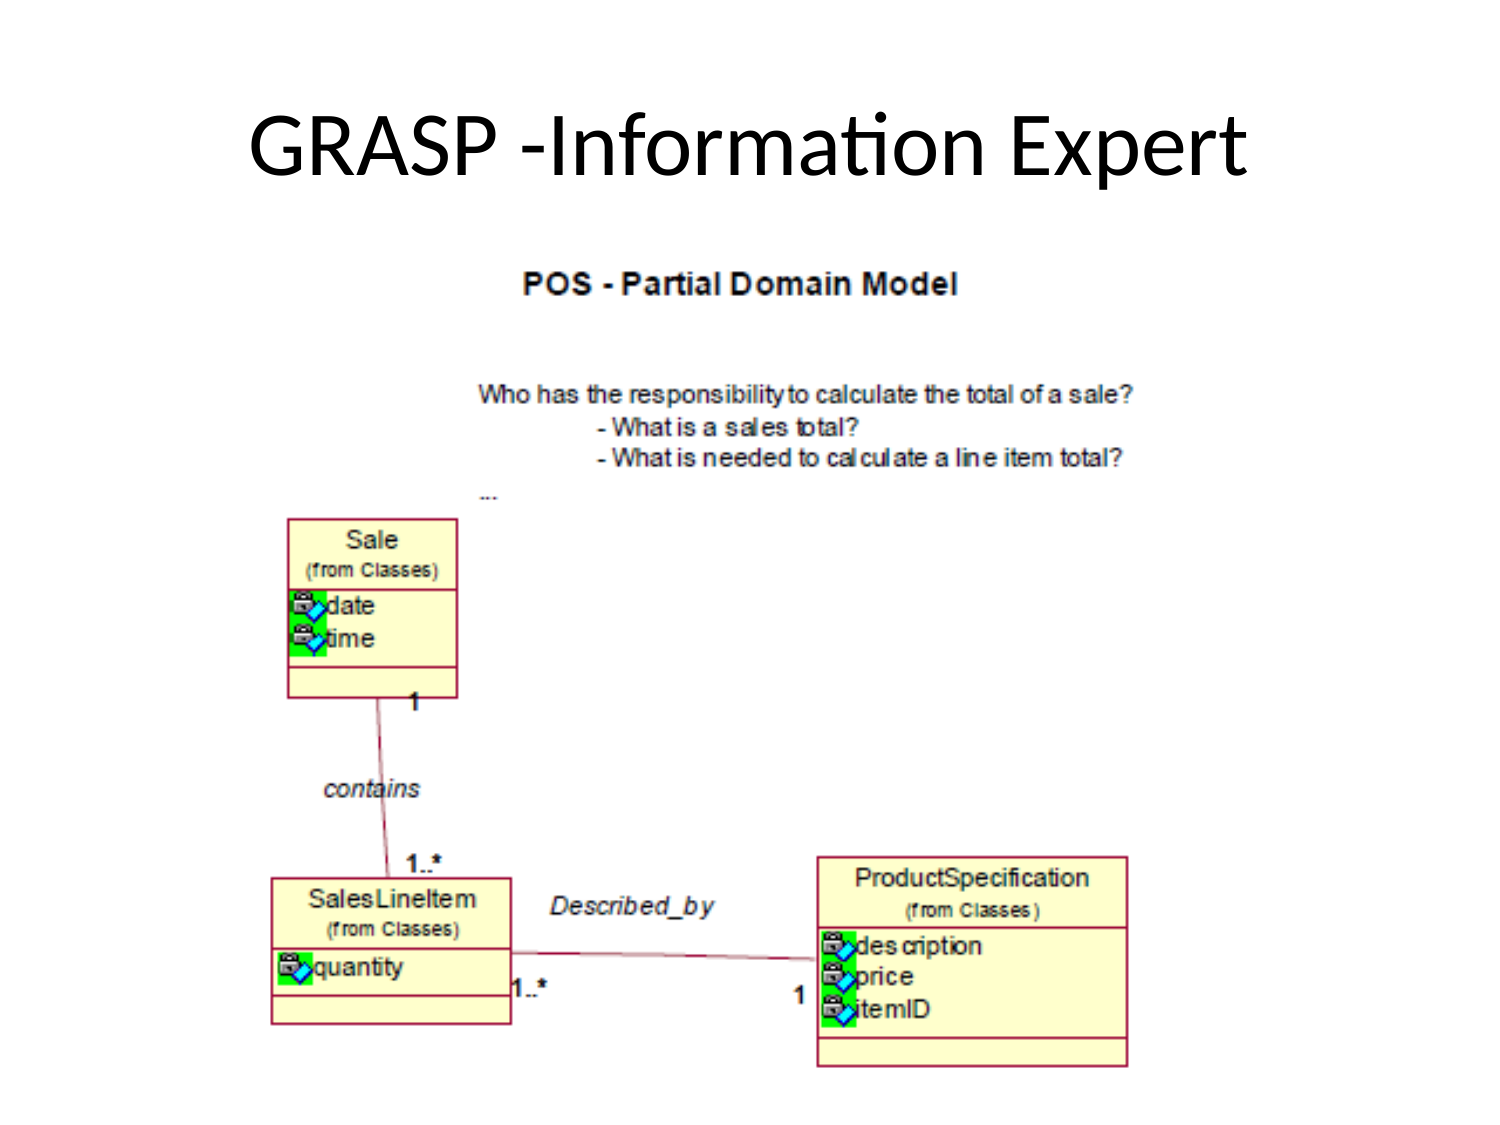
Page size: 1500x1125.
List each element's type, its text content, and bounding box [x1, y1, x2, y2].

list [262, 249, 1151, 1082]
title GRASP -Information Expert [75, 45, 1425, 233]
